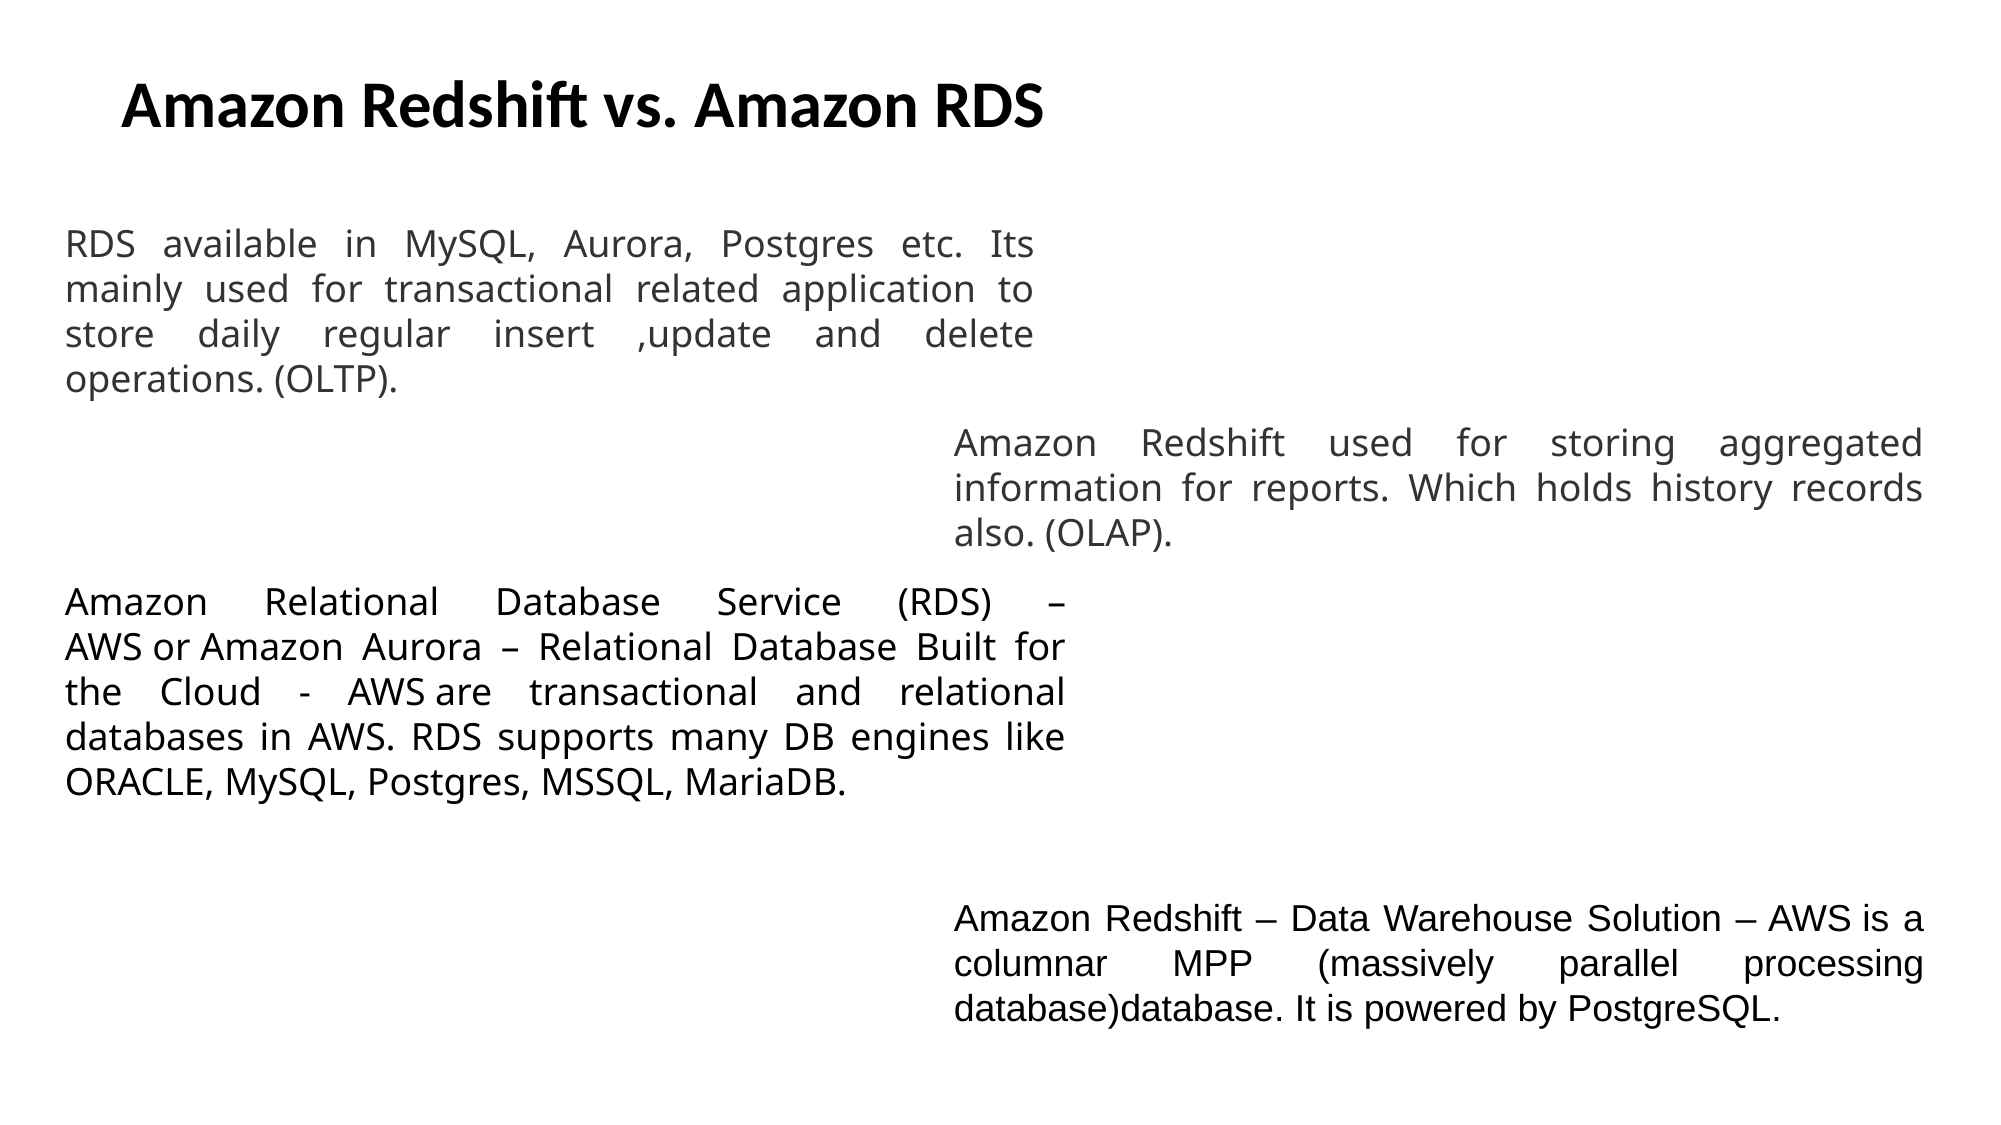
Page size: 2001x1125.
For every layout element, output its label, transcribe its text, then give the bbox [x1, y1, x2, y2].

text_box Amazon Redshift vs. Amazon RDS [107, 53, 1110, 149]
text_box Amazon Redshift used for storing aggregated information for reports. Which holds history records also. (OLAP). [939, 411, 1940, 562]
text_box Amazon Relational Database Service (RDS) – AWS or Amazon Aurora – Relational Database Built for the Cloud - AWS are transactional and relational databases in AWS. RDS supports many DB engines like ORACLE, MySQL, Postgres, MSSQL, MariaDB. [49, 571, 1082, 811]
text_box RDS available in MySQL, Aurora, Postgres etc. Its mainly used for transactional related application to store daily regular insert ,update and delete operations. (OLTP). [50, 213, 1050, 408]
text_box Amazon Redshift – Data Warehouse Solution – AWS is a columnar MPP (massively parallel processing database)database. It is powered by PostgreSQL. [939, 886, 1940, 1037]
